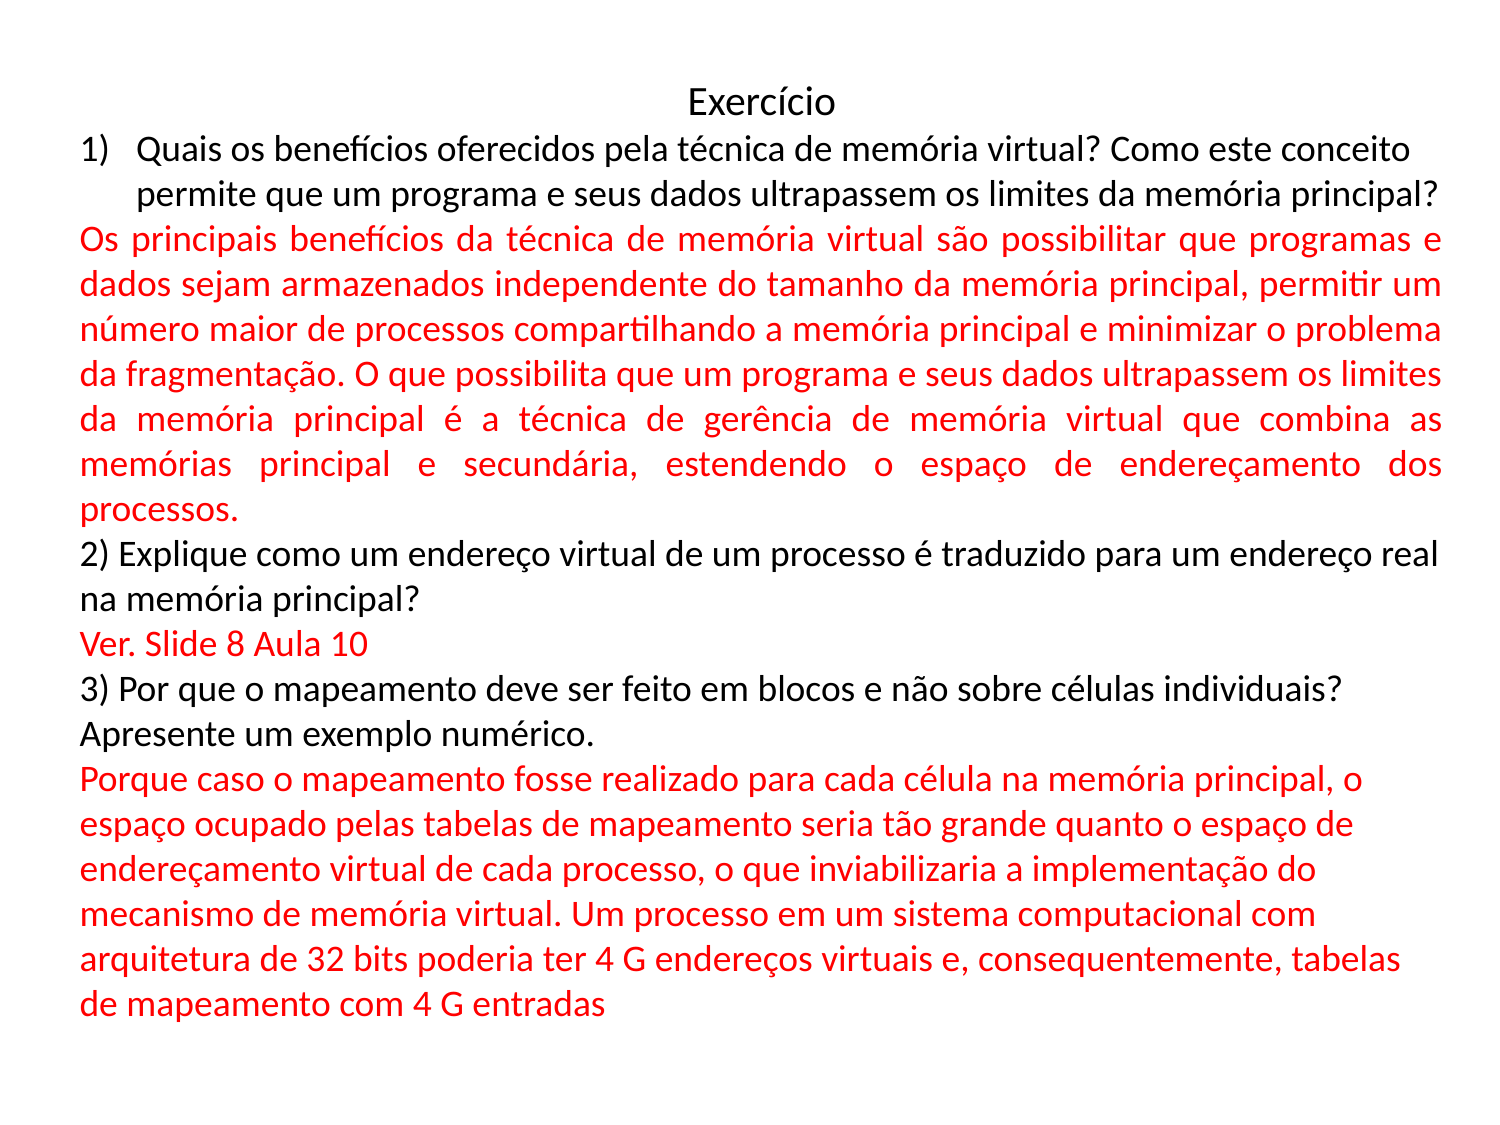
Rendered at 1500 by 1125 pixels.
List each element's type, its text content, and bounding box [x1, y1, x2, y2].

text_box Exercício Quais os benefícios oferecidos pela técnica de memória virtual? Como este conceito permite que um programa e seus dados ultrapassem os limites da memória principal? Os principais benefícios da técnica de memória virtual são possibilitar que programas e dados sejam armazenados independente do tamanho da memória principal, permitir um número maior de processos compartilhando a memória principal e minimizar o problema da fragmentação. O que possibilita que um programa e seus dados ultrapassem os limites da memória principal é a técnica de gerência de memória virtual que combina as memórias principal e secundária, estendendo o espaço de endereçamento dos processos. 2) Explique como um endereço virtual de um processo é traduzido para um endereço real na memória principal? Ver. Slide 8 Aula 10 3) Por que o mapeamento deve ser feito em blocos e não sobre células individuais? Apresente um exemplo numérico. Porque caso o mapeamento fosse realizado para cada célula na memória principal, o espaço ocupado pelas tabelas de mapeamento seria tão grande quanto o espaço de endereçamento virtual de cada processo, o que inviabilizaria a implementação do mecanismo de memória virtual. Um processo em um sistema computacional com arquitetura de 32 bits poderia ter 4 G endereços virtuais e, consequentemente, tabelas de mapeamento com 4 G entradas [64, 66, 1459, 1032]
